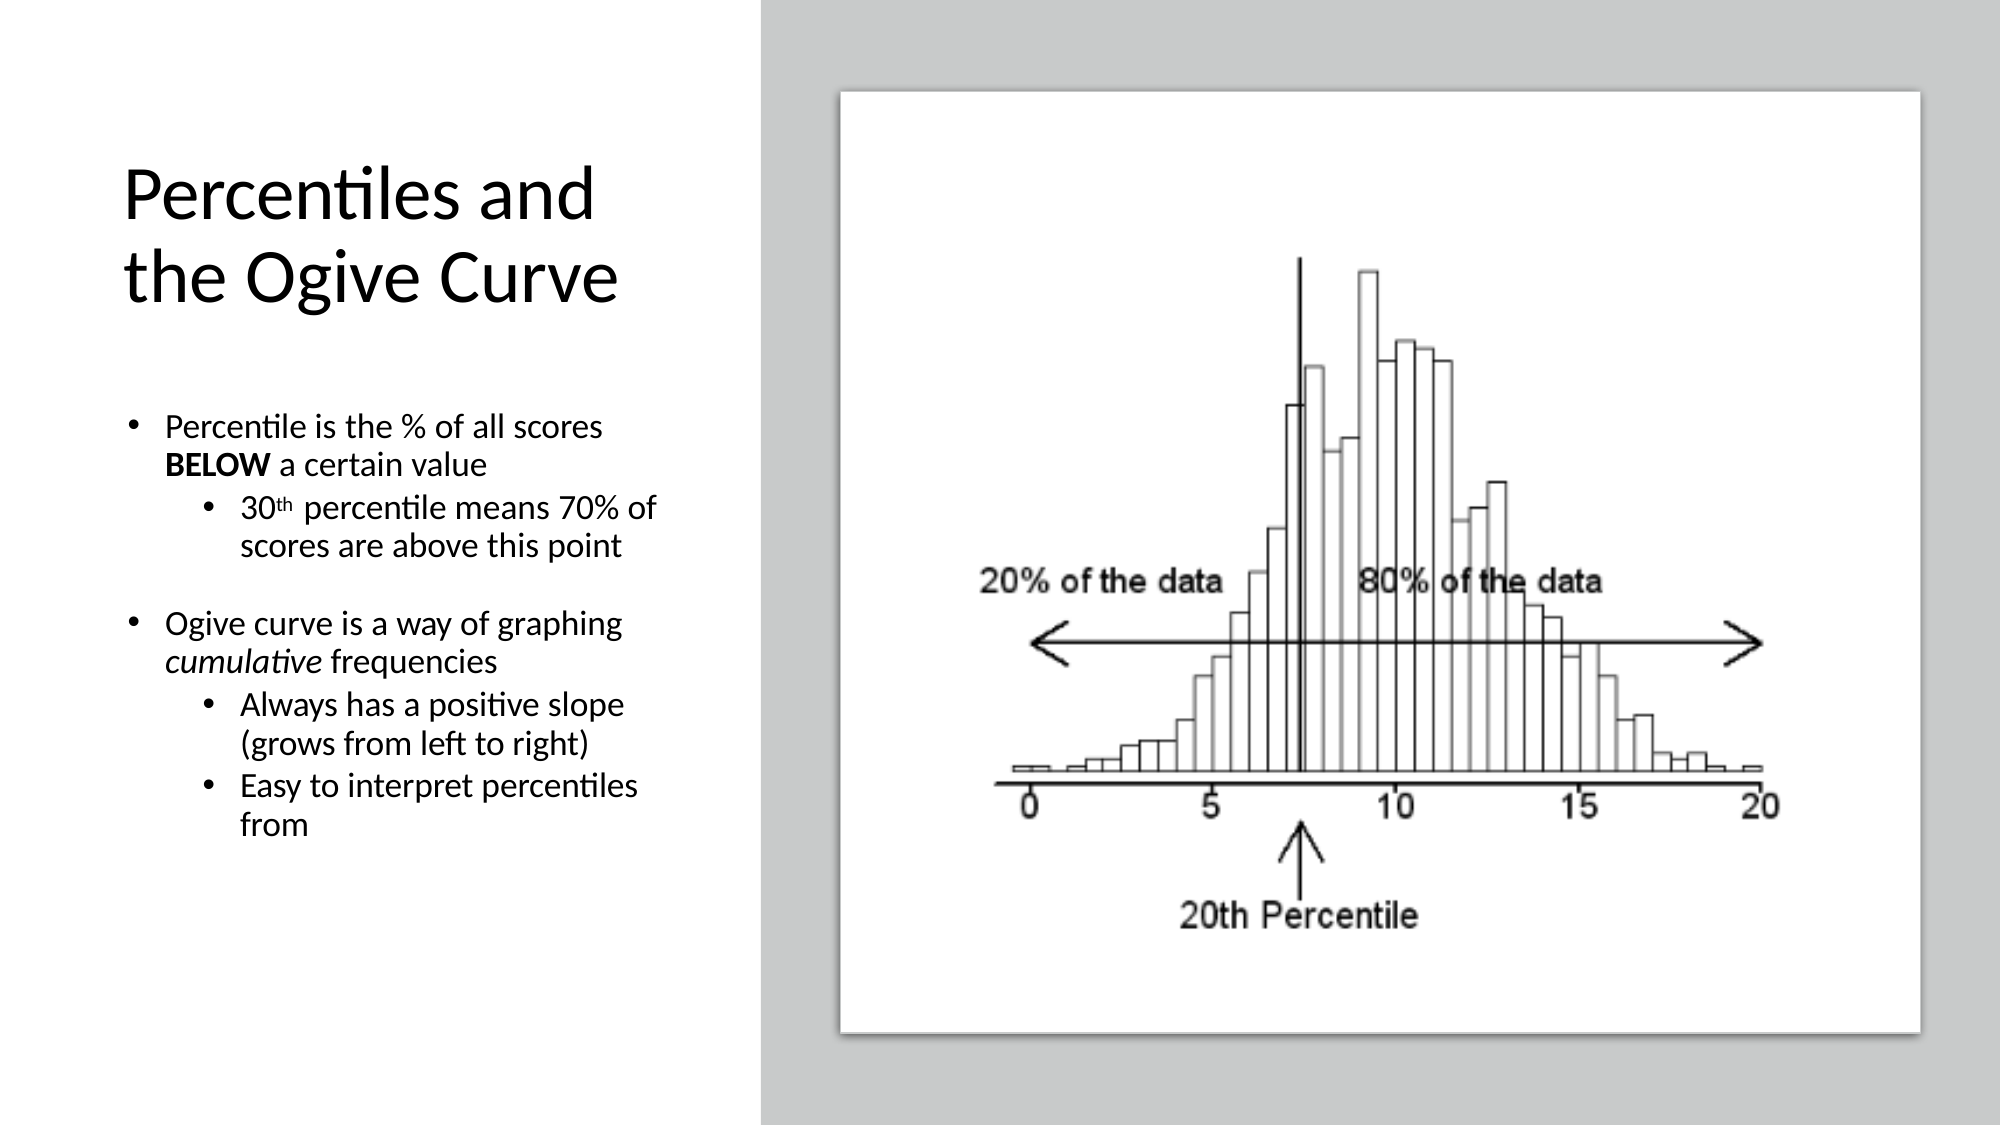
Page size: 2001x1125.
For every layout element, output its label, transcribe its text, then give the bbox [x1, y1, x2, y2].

picture [948, 132, 1813, 993]
text_box [838, 89, 1923, 1035]
text_box Percentile is the % of all scores BELOW a certain value 30th percentile means 70% of scores are above this point Ogive curve is a way of graphing cumulative frequencies Always has a positive slope (grows from left to right) Easy to interpret percentiles from [106, 399, 682, 1021]
text_box [759, 0, 2000, 1125]
title Percentiles and the Ogive Curve [106, 103, 682, 370]
